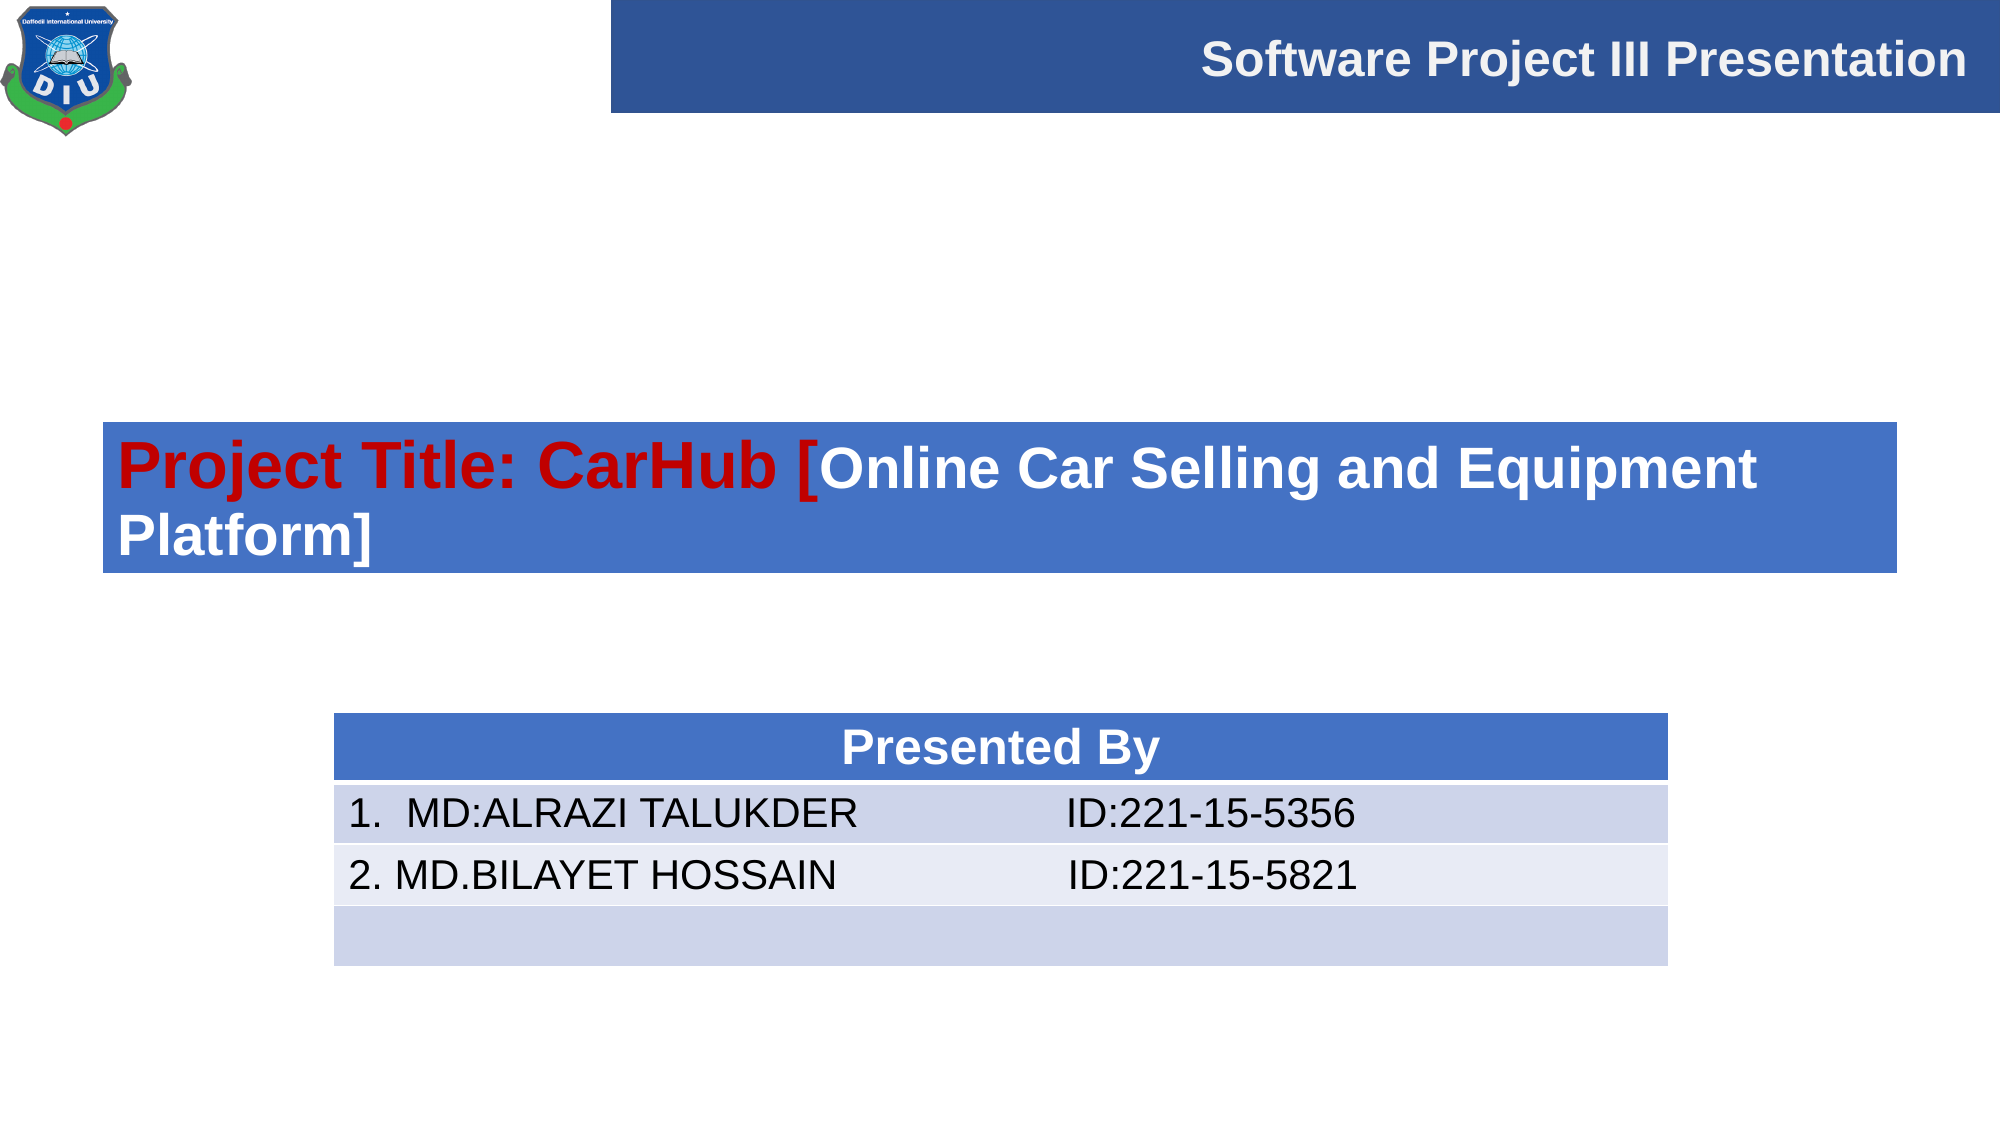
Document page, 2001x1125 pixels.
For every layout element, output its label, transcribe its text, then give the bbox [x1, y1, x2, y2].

table_cell 2. MD.BILAYET HOSSAIN ID:221-15-5821 [334, 845, 1668, 905]
table_header Project Title: CarHub [Online Car Selling and Equipment Platform] [103, 422, 1897, 573]
picture [0, 4, 132, 137]
table_header Presented By [334, 713, 1668, 780]
table_cell 1. MD:ALRAZI TALUKDER ID:221-15-5356 [334, 785, 1668, 843]
text_box Software Project III Presentation [612, 0, 2000, 113]
table_cell [334, 906, 1668, 966]
